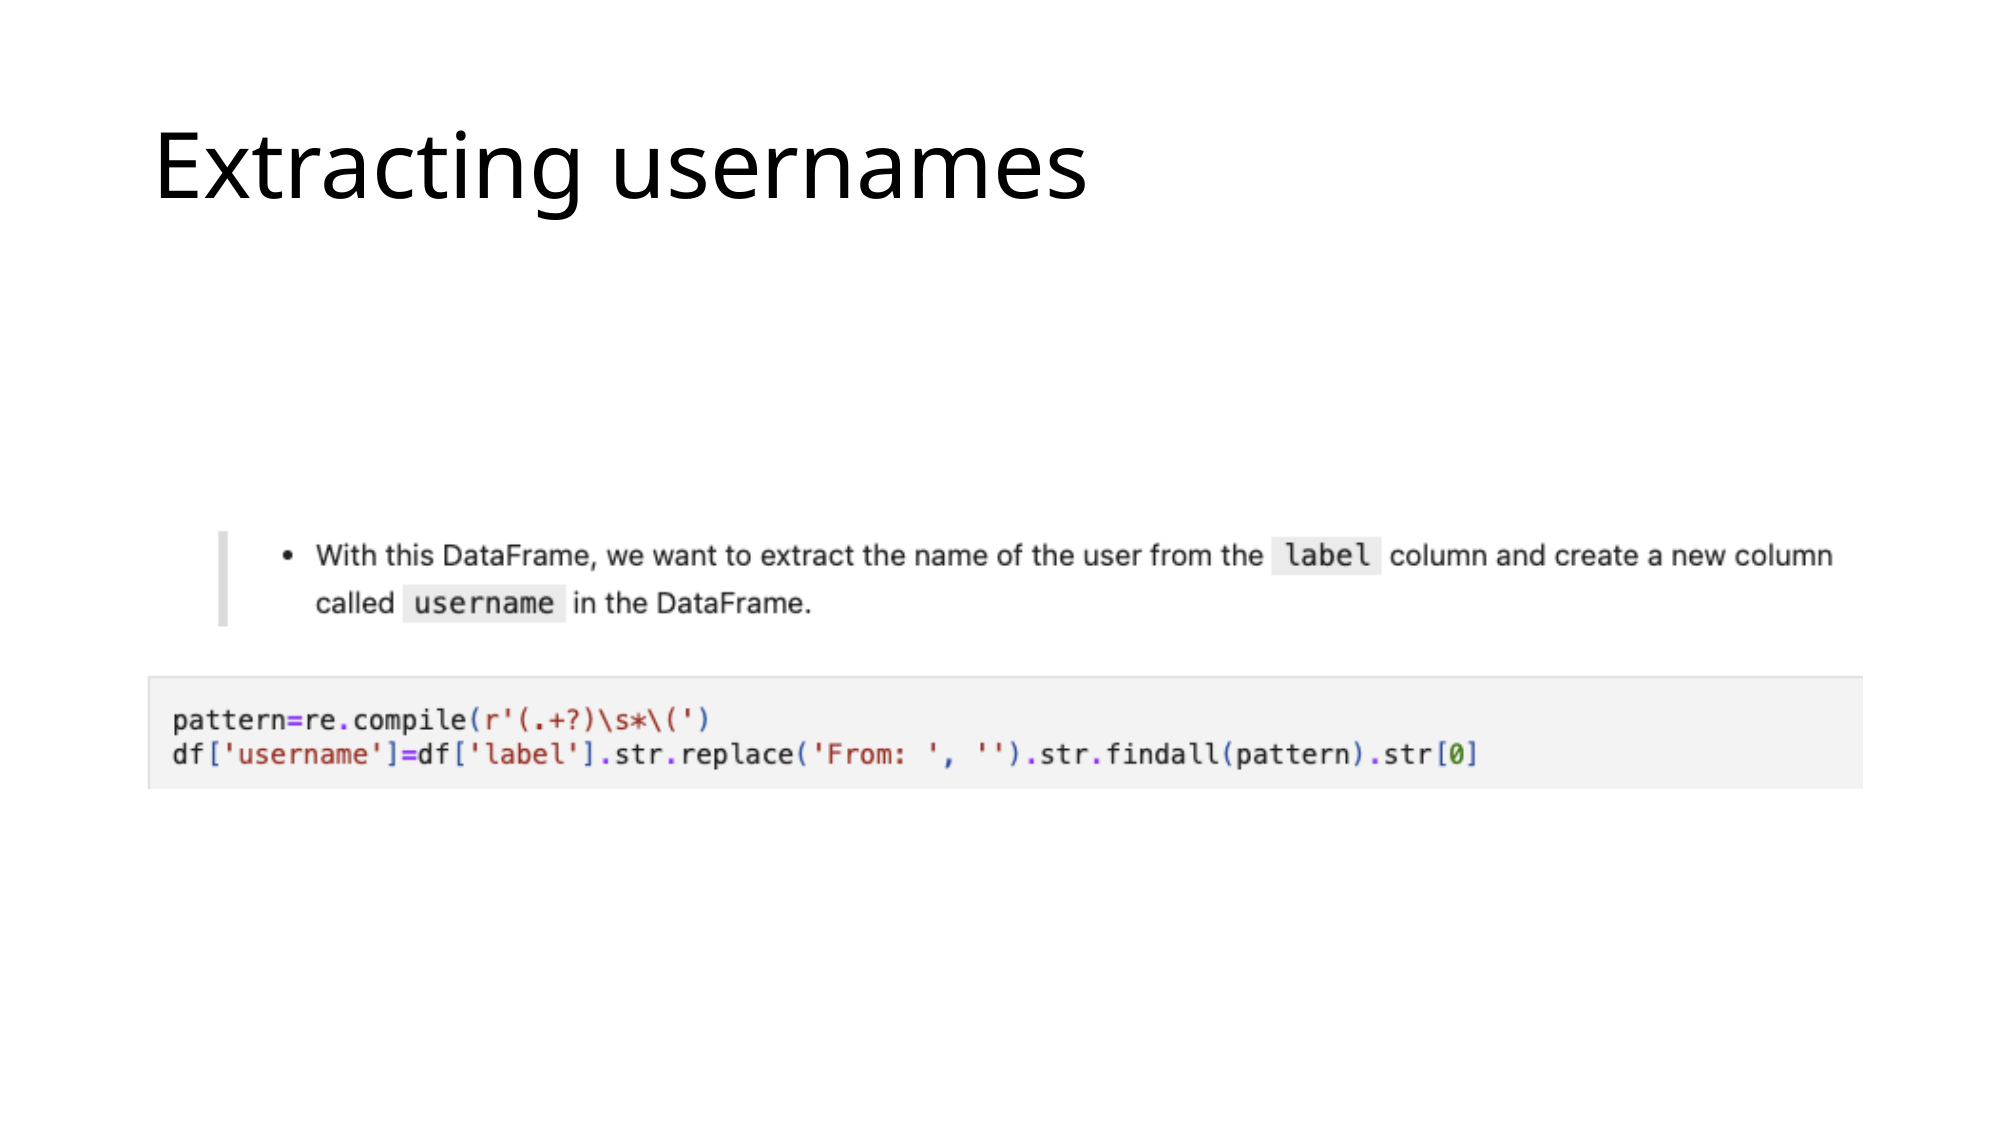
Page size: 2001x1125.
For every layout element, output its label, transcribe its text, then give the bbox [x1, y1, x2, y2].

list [137, 524, 1863, 789]
title Extracting usernames [137, 59, 1863, 278]
